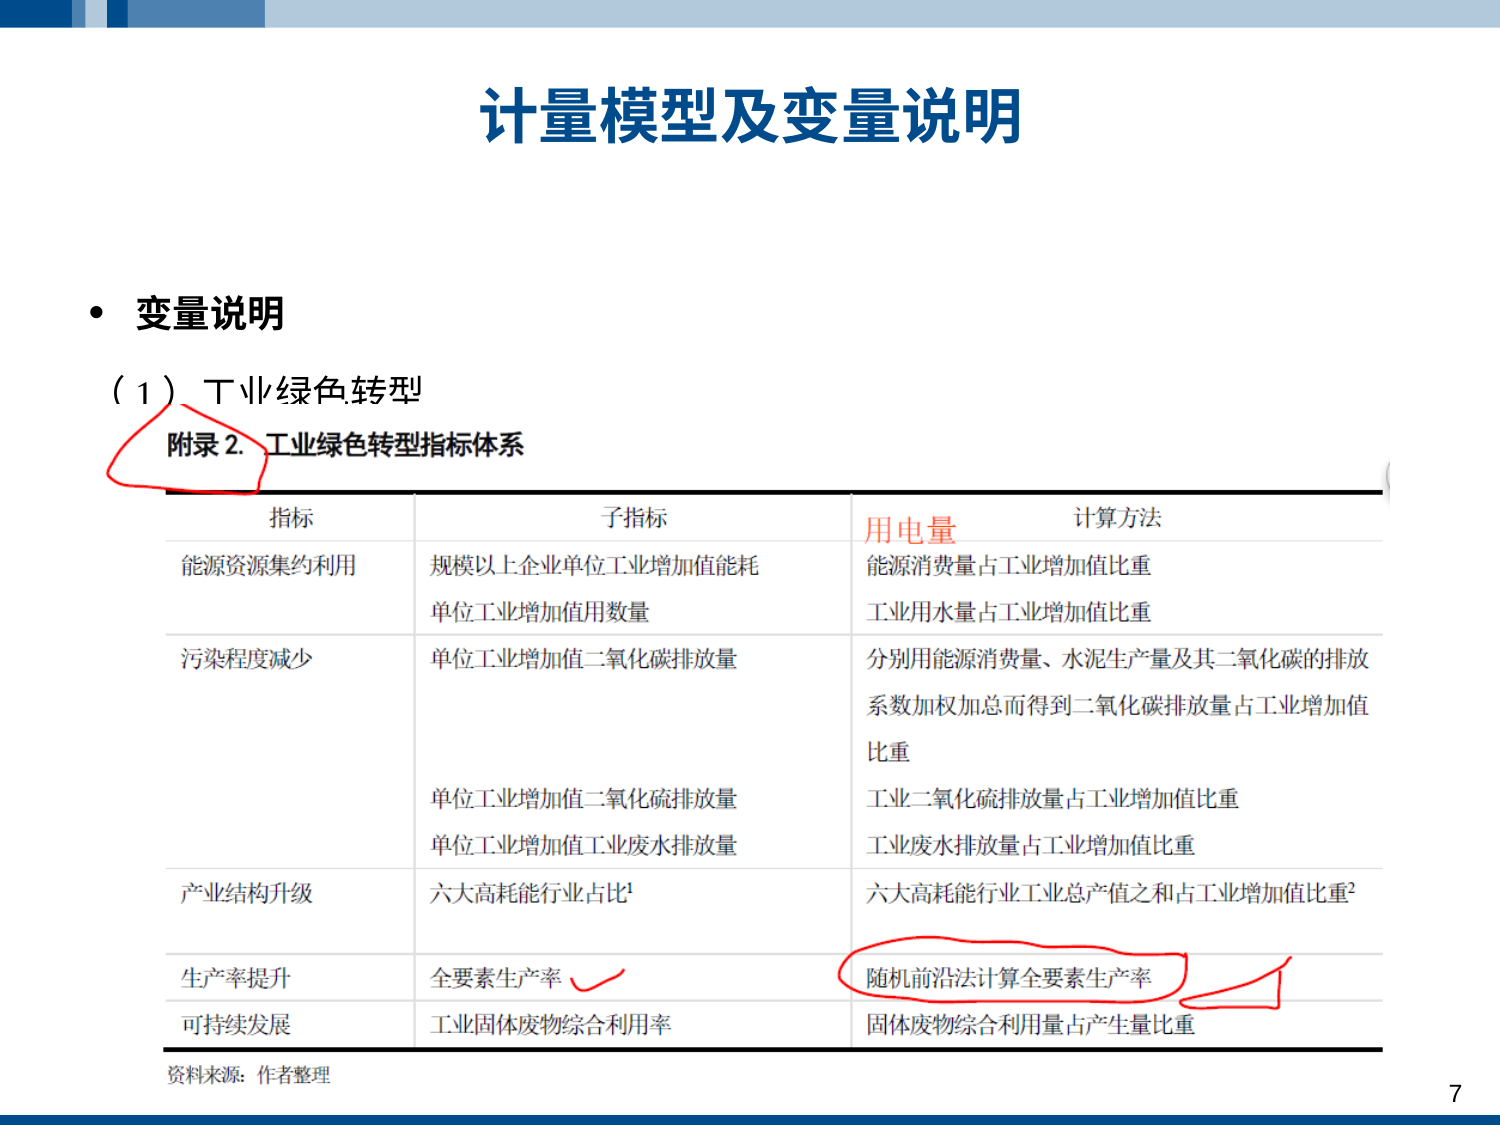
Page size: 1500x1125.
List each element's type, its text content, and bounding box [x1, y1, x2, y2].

title 计量模型及变量说明 [29, 78, 1473, 152]
slide_number 7 [1150, 1077, 1463, 1109]
list 变量说明 （1）工业绿色转型 [88, 267, 1365, 417]
picture [100, 403, 1390, 1089]
